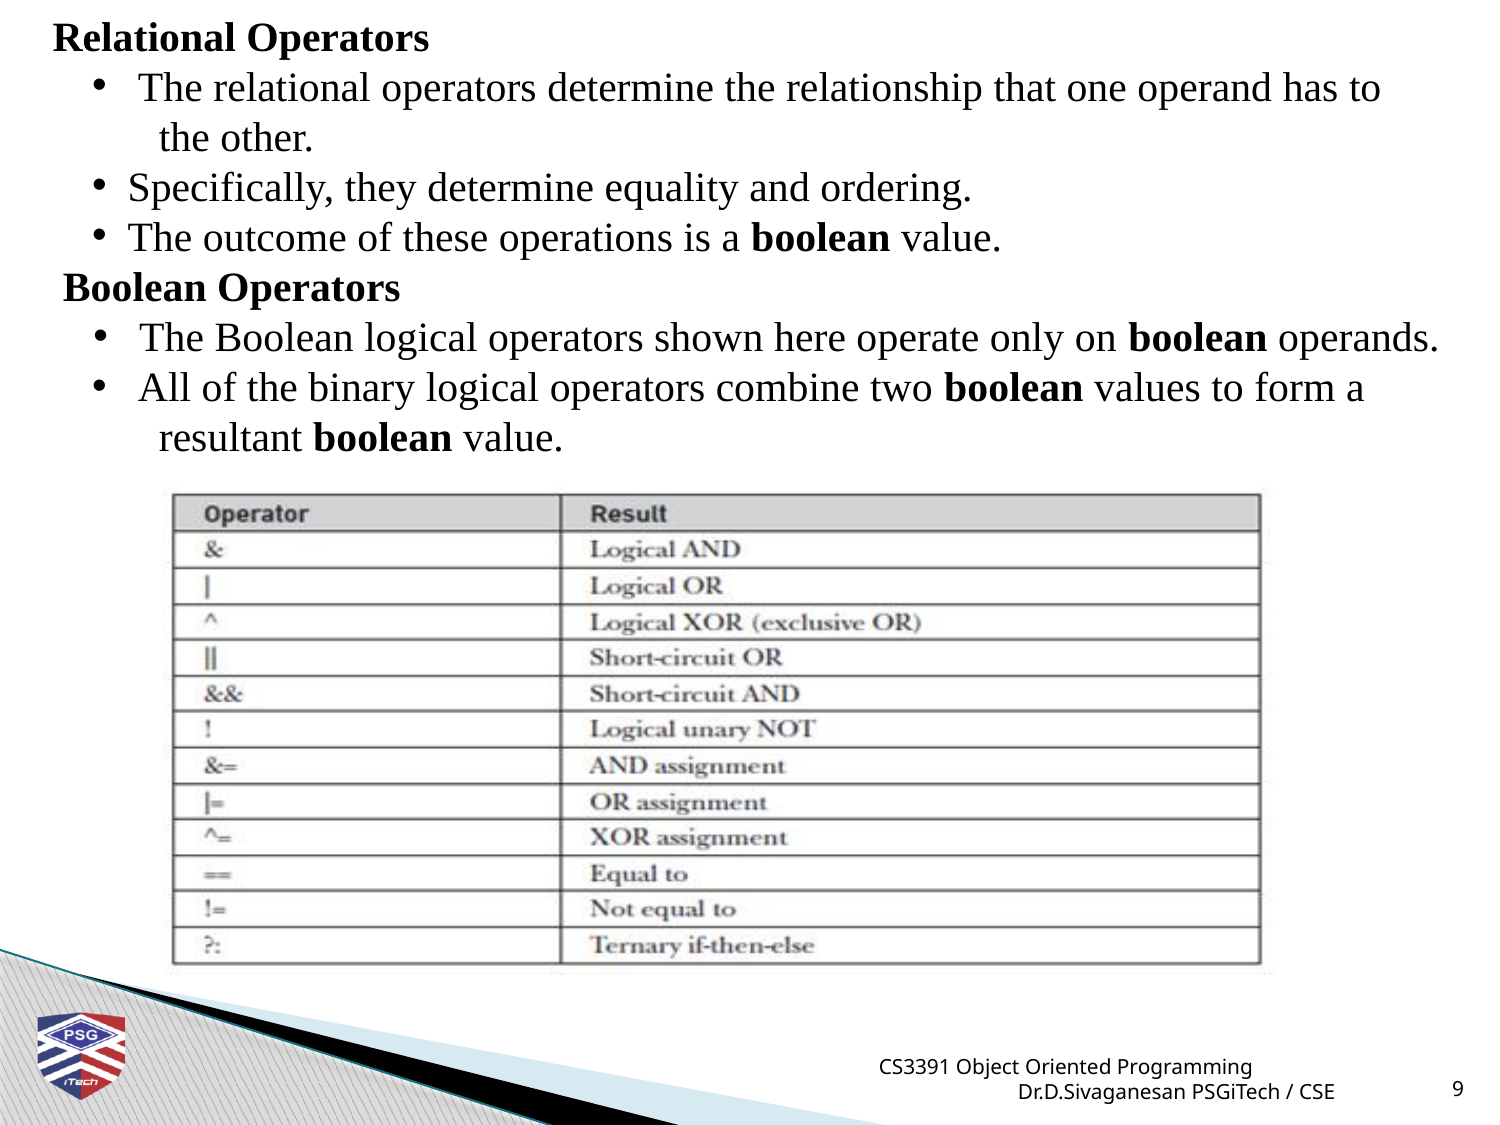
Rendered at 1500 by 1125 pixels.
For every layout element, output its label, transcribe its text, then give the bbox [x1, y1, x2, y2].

picture [37, 1012, 125, 1100]
footer CS3391 Object Oriented Programming Dr.D.Sivaganesan PSGiTech / CSE [718, 1037, 1350, 1112]
slide_number 9 [1418, 1051, 1479, 1112]
picture [162, 487, 1276, 976]
text_box Relational Operators The relational operators determine the relationship that one operand has to the other. Specifically, they determine equality and ordering. The outcome of these operations is a boolean value. Boolean Operators The Boolean logical operators shown here operate only on boolean operands. All of the binary logical operators combine two boolean values to form a resultant boolean value. [37, 2, 1463, 468]
